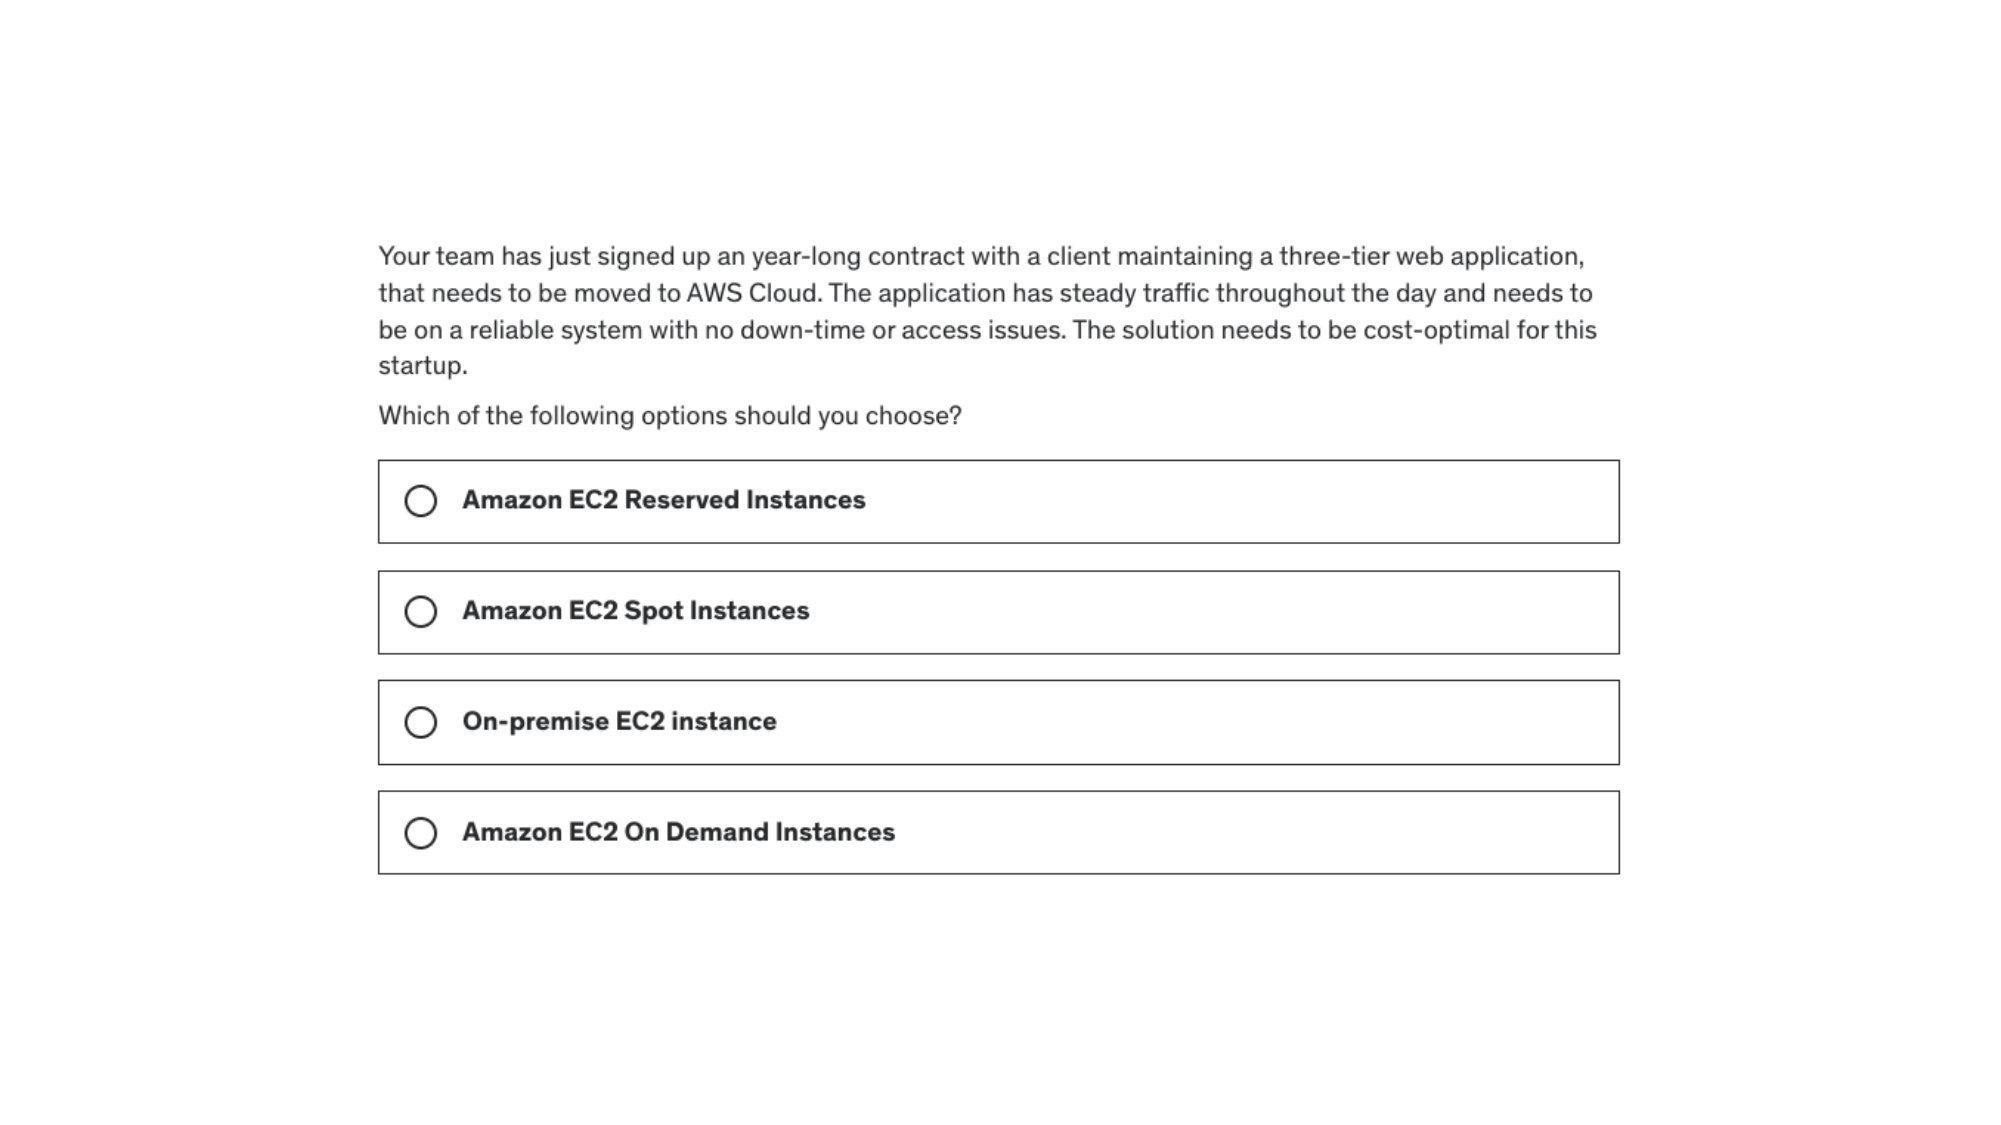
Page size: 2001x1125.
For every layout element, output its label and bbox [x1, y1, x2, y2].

picture [362, 231, 1638, 894]
